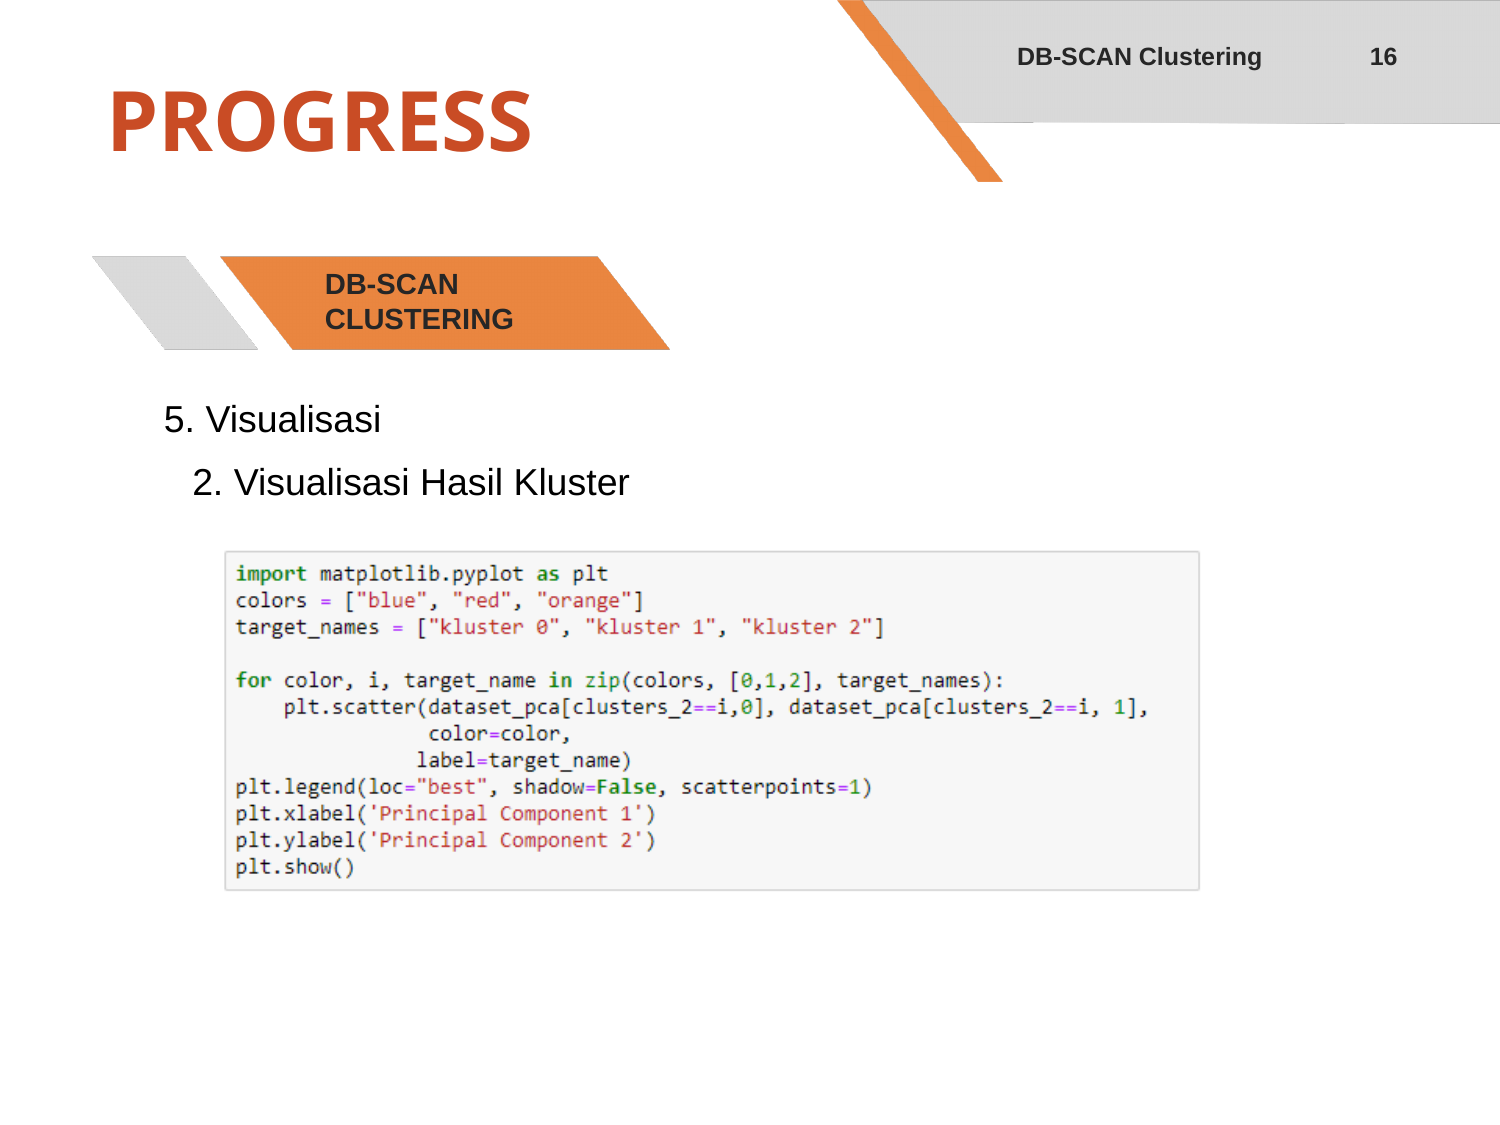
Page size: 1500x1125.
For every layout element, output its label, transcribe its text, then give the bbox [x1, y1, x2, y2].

slide_number 16 [1343, 28, 1425, 78]
picture [837, 0, 1500, 182]
text_box DB-SCAN Clustering [937, 28, 1343, 78]
text_box 5. Visualisasi [149, 387, 397, 448]
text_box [91, 255, 671, 351]
picture [219, 548, 1208, 900]
title PROGRESS [76, 62, 838, 174]
text_box 2. Visualisasi Hasil Kluster [177, 450, 646, 511]
